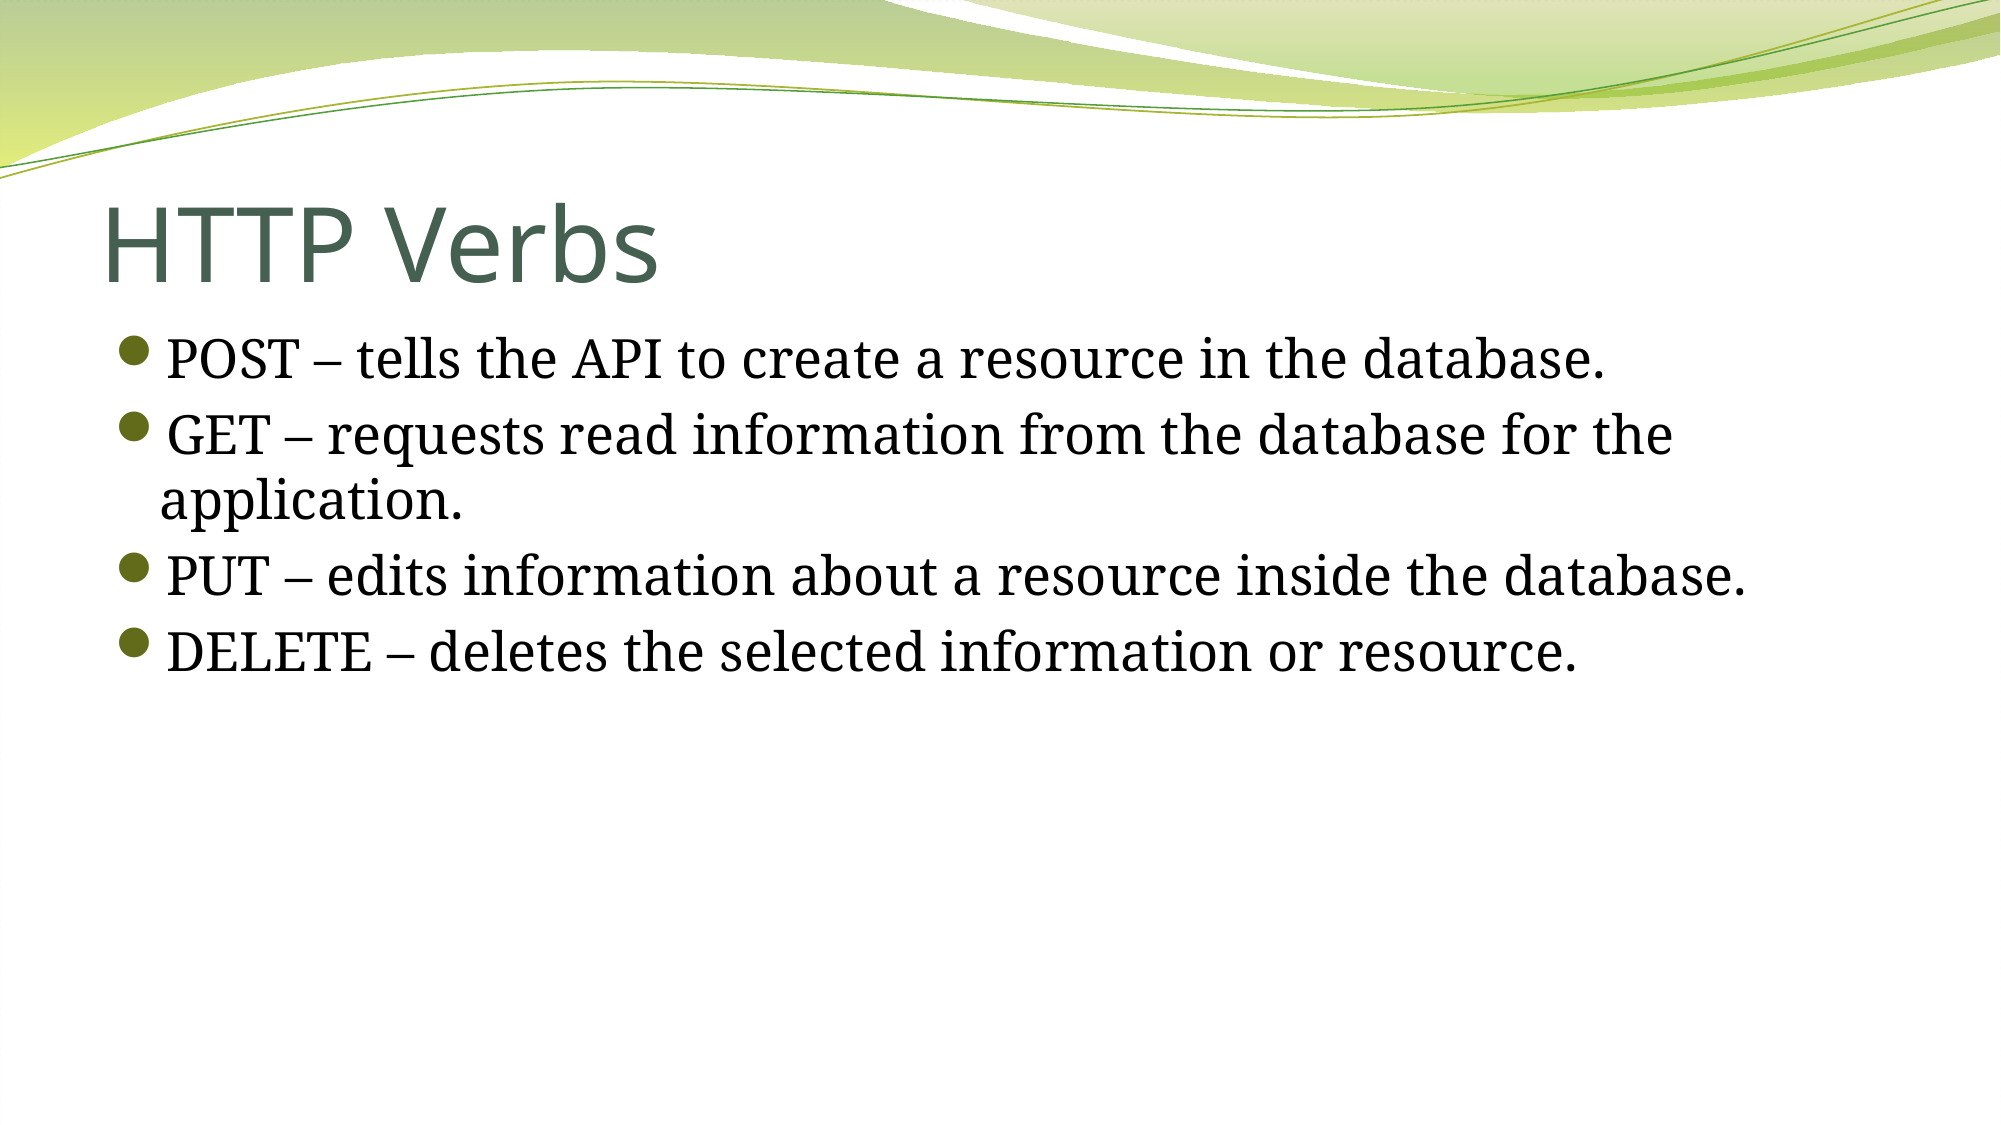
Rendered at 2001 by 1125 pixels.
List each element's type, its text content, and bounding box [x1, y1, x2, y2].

list POST – tells the API to create a resource in the database. GET – requests read information from the database for the application. PUT – edits information about a resource inside the database. DELETE – deletes the selected information or resource. [99, 317, 1900, 1038]
title HTTP Verbs [99, 115, 1900, 303]
